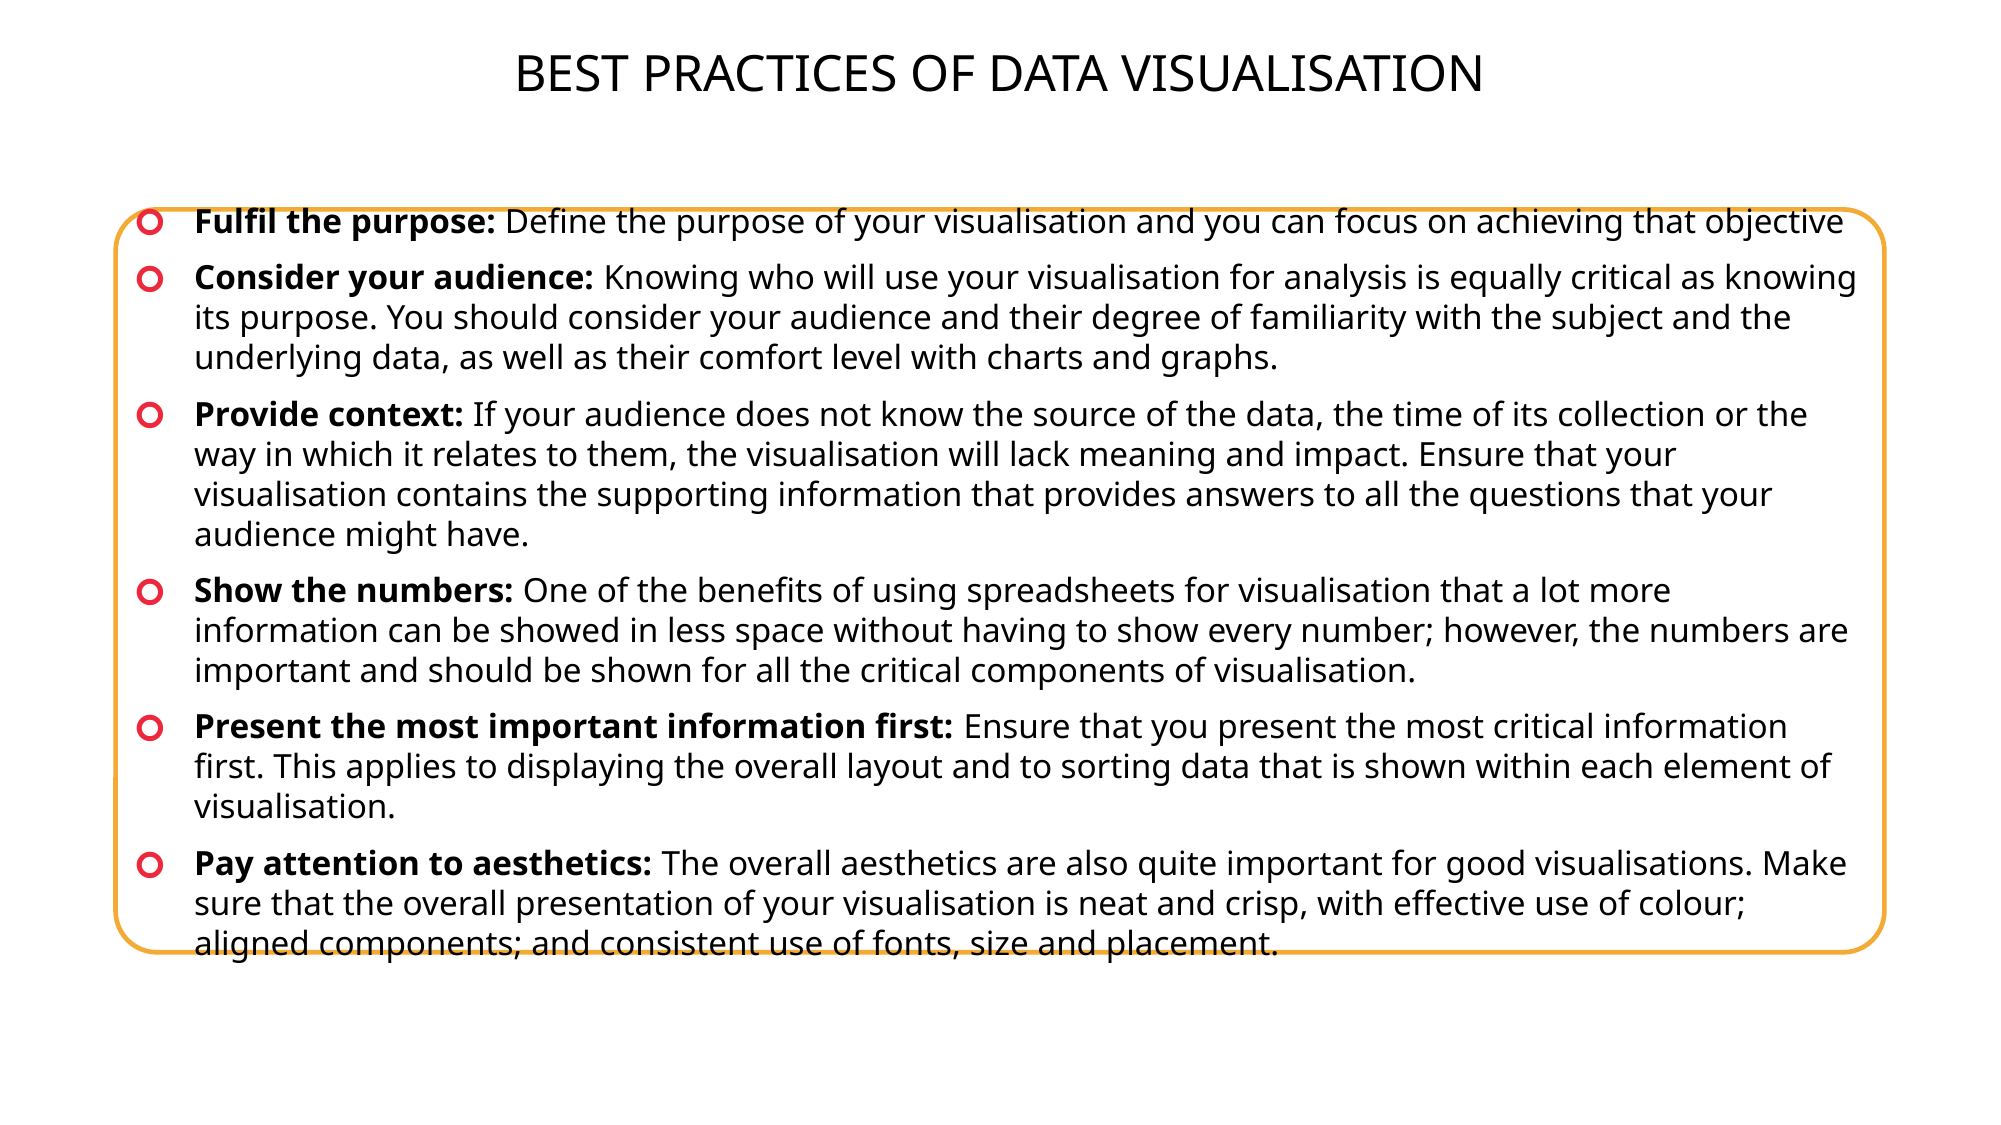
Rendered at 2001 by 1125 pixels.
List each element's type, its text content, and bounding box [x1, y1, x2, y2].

text_box BEST PRACTICES OF DATA VISUALISATION [205, 33, 1795, 109]
text_box Fulfil the purpose: Define the purpose of your visualisation and you can focus on achieving that objective Consider your audience: Knowing who will use your visualisation for analysis is equally critical as knowing its purpose. You should consider your audience and their degree of familiarity with the subject and the underlying data, as well as their comfort level with charts and graphs. Provide context: If your audience does not know the source of the data, the time of its collection or the way in which it relates to them, the visualisation will lack meaning and impact. Ensure that your visualisation contains the supporting information that provides answers to all the questions that your audience might have. Show the numbers: One of the benefits of using spreadsheets for visualisation that a lot more information can be showed in less space without having to show every number; however, the numbers are important and should be shown for all the critical components of visualisation. Present the most important information first: Ensure that you present the most critical information first. This applies to displaying the overall layout and to sorting data that is shown within each element of visualisation. Pay attention to aesthetics: The overall aesthetics are also quite important for good visualisations. Make sure that the overall presentation of your visualisation is neat and crisp, with effective use of colour; aligned components; and consistent use of fonts, size and placement. [115, 209, 1885, 953]
